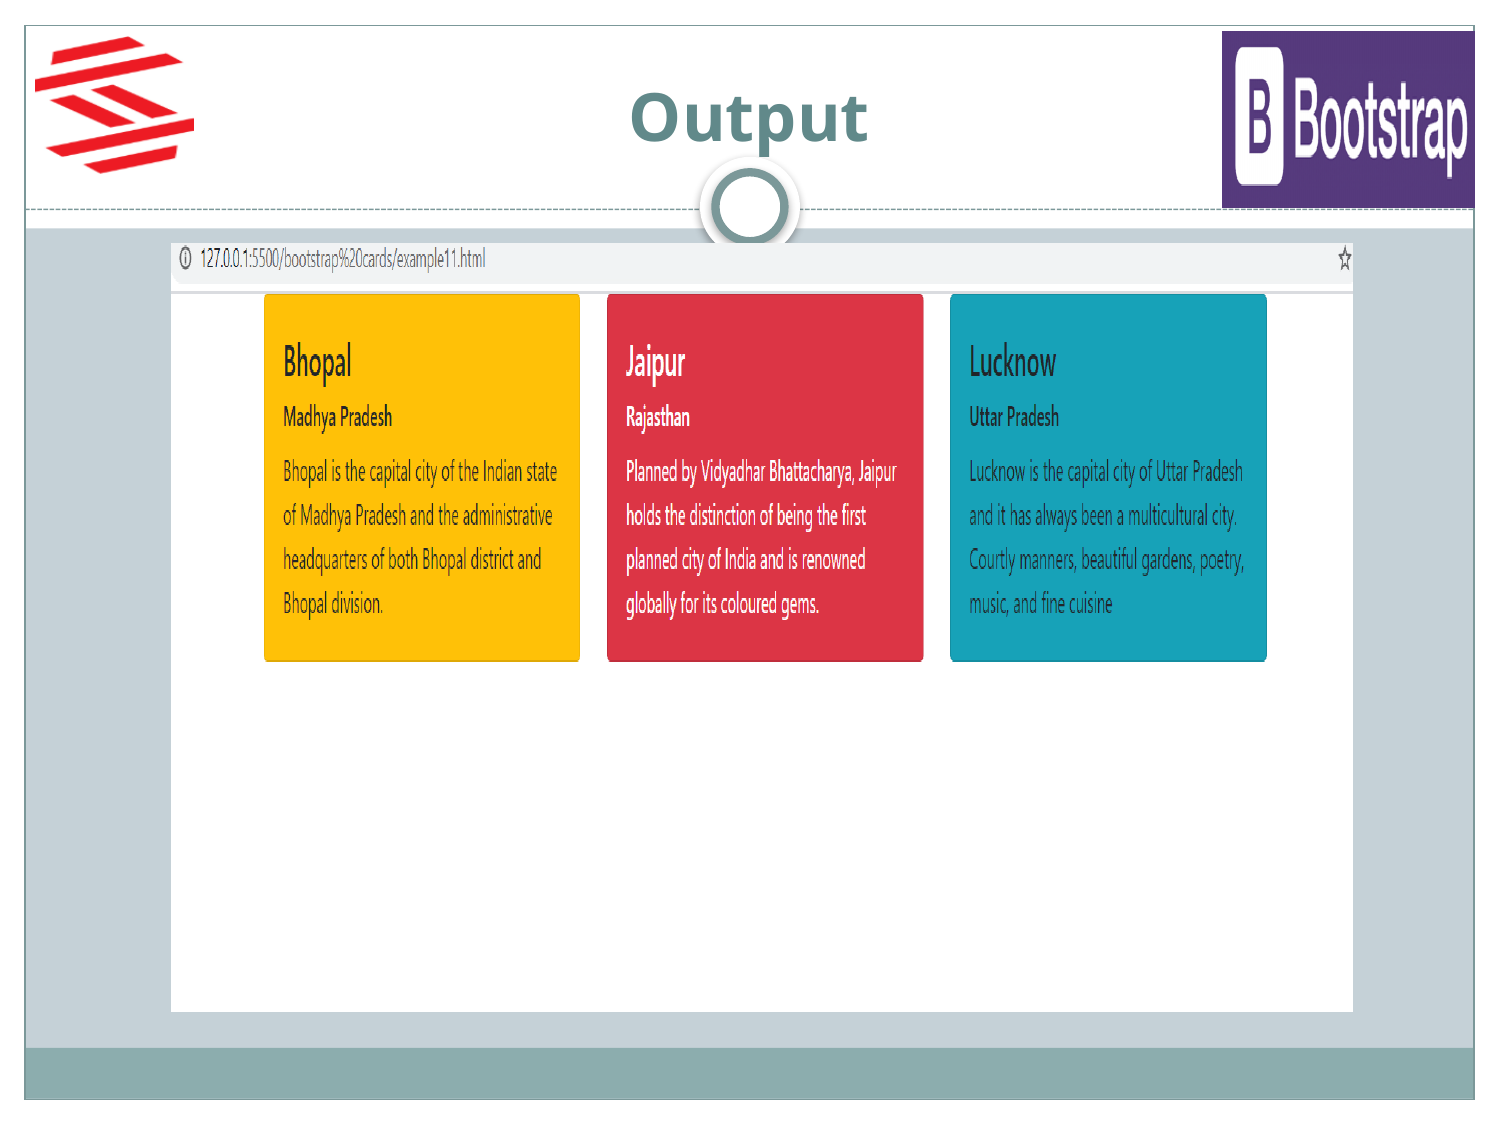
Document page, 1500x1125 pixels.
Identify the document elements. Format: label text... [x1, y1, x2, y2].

picture [34, 34, 194, 180]
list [171, 243, 1353, 1012]
title Output [199, 37, 1216, 162]
picture [1222, 31, 1475, 209]
